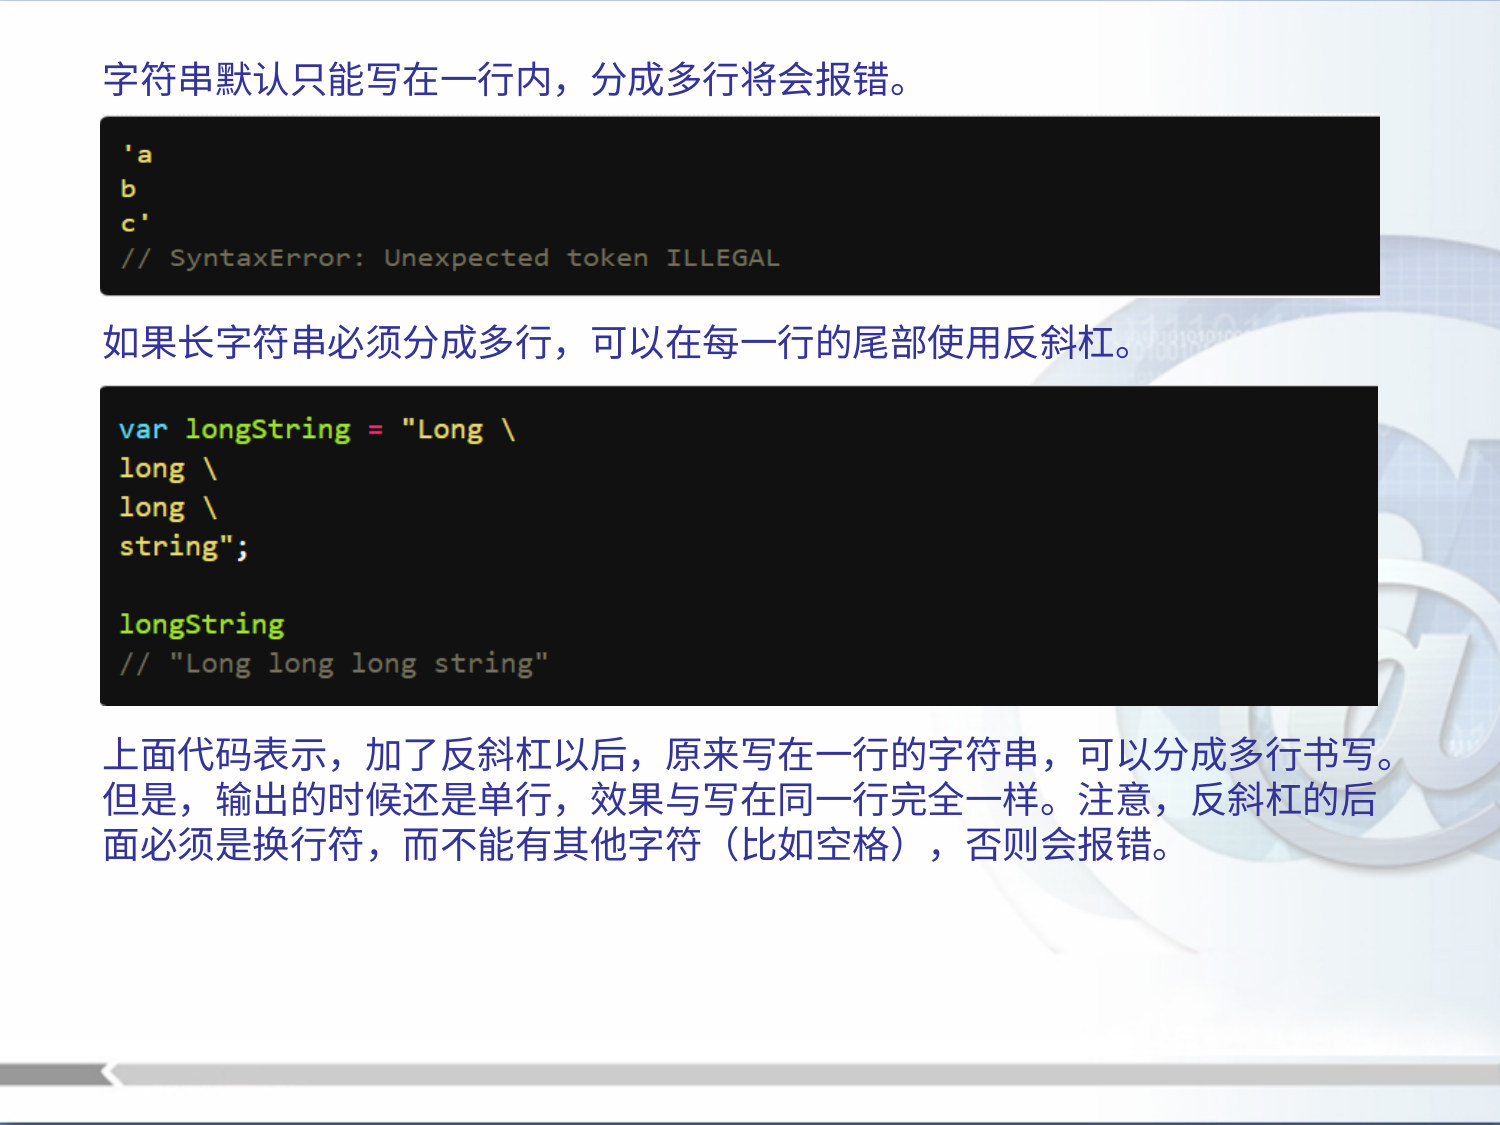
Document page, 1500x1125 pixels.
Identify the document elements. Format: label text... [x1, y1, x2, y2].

picture [0, 0, 1500, 1125]
text_box 字符串默认只能写在一行内，分成多行将会报错。 如果长字符串必须分成多行，可以在每一行的尾部使用反斜杠。 上面代码表示，加了反斜杠以后，原来写在一行的字符串，可以分成多行书写。但是，输出的时候还是单行，效果与写在同一行完全一样。注意，反斜杠的后面必须是换行符，而不能有其他字符（比如空格），否则会报错。 [87, 48, 1415, 964]
